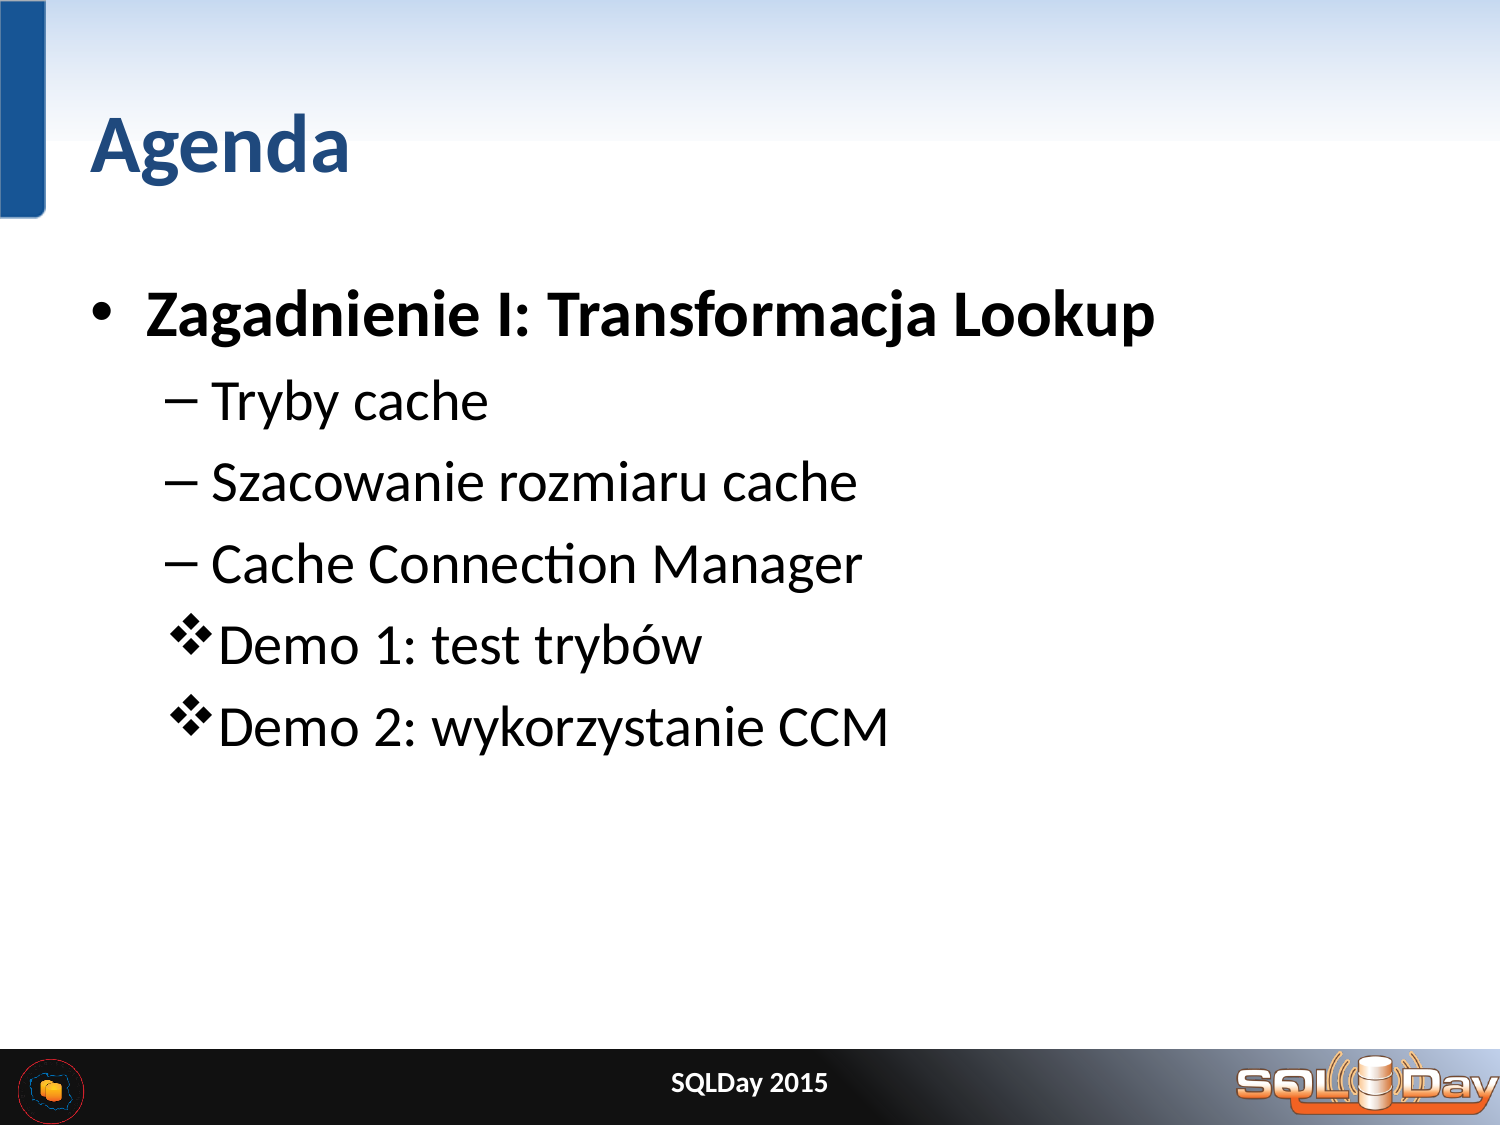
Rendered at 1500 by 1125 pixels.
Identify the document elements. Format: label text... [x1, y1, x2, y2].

title Agenda [75, 45, 1425, 233]
picture [0, 0, 46, 219]
list Zagadnienie I: Transformacja Lookup Tryby cache Szacowanie rozmiaru cache Cache Connection Manager Demo 1: test trybów Demo 2: wykorzystanie CCM [75, 262, 1425, 1005]
picture [16, 1057, 85, 1125]
picture [1236, 1051, 1500, 1115]
